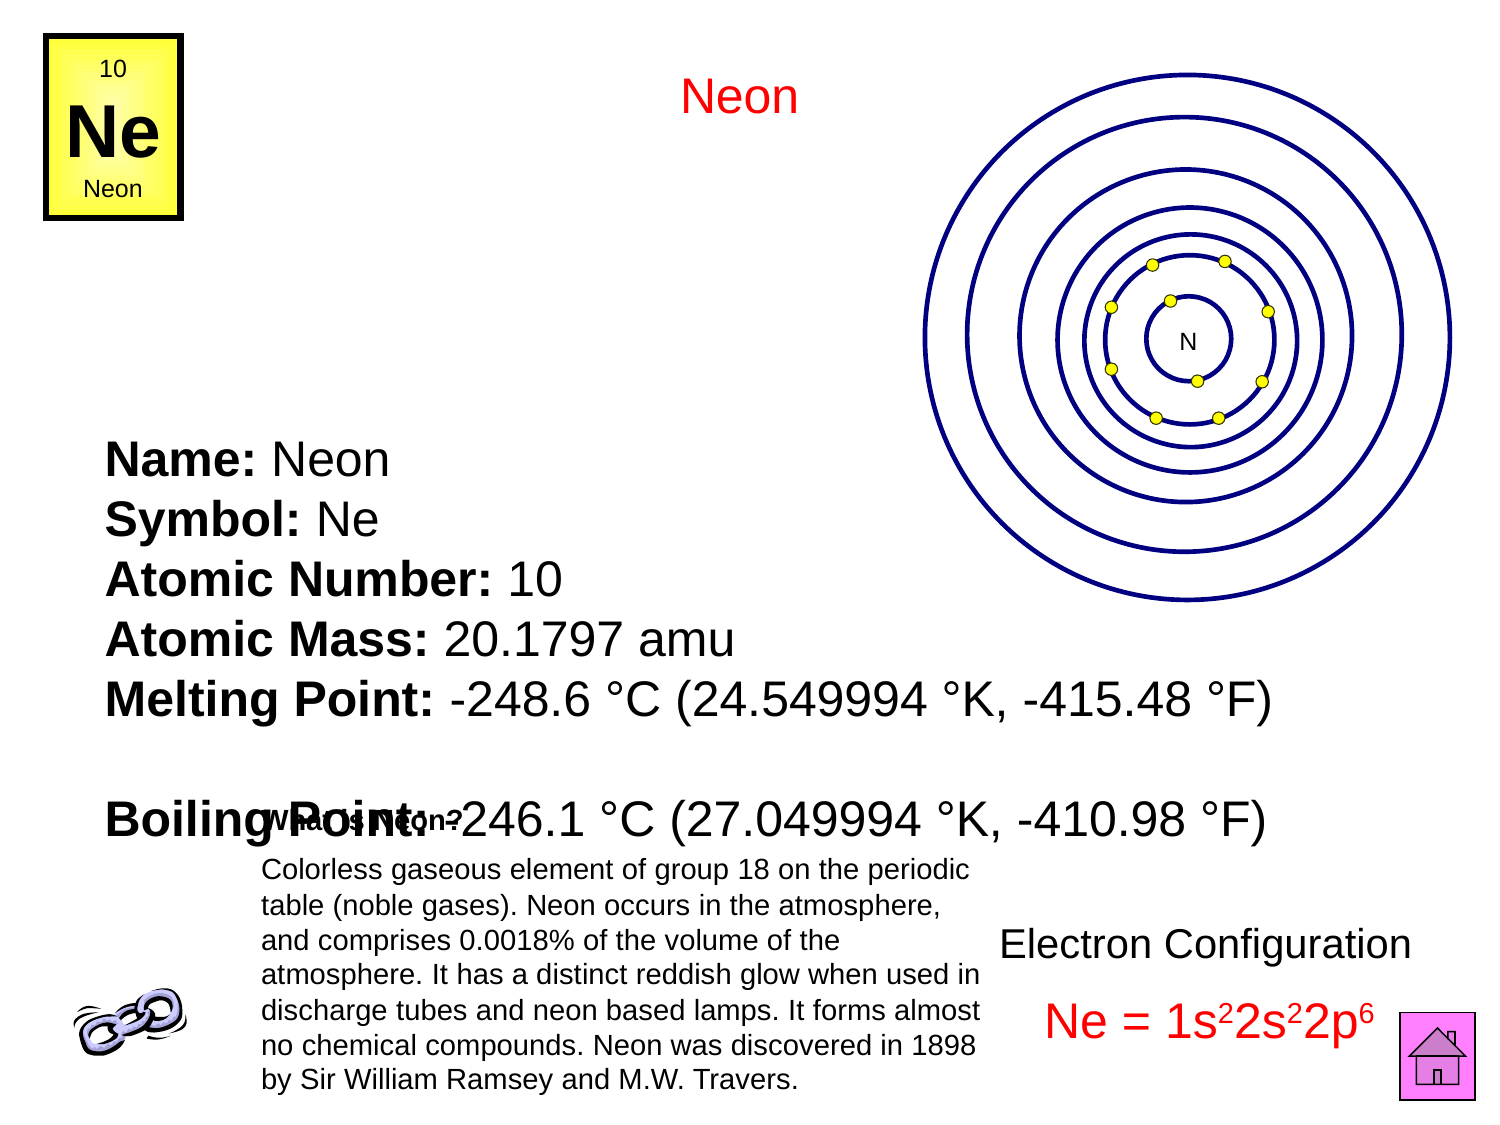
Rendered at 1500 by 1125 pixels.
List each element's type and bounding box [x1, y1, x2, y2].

text_box [45, 36, 181, 218]
text_box [665, 56, 815, 132]
text_box [89, 74, 1450, 1103]
text_box [1029, 981, 1390, 1057]
picture [73, 987, 188, 1057]
text_box [1399, 1012, 1475, 1100]
